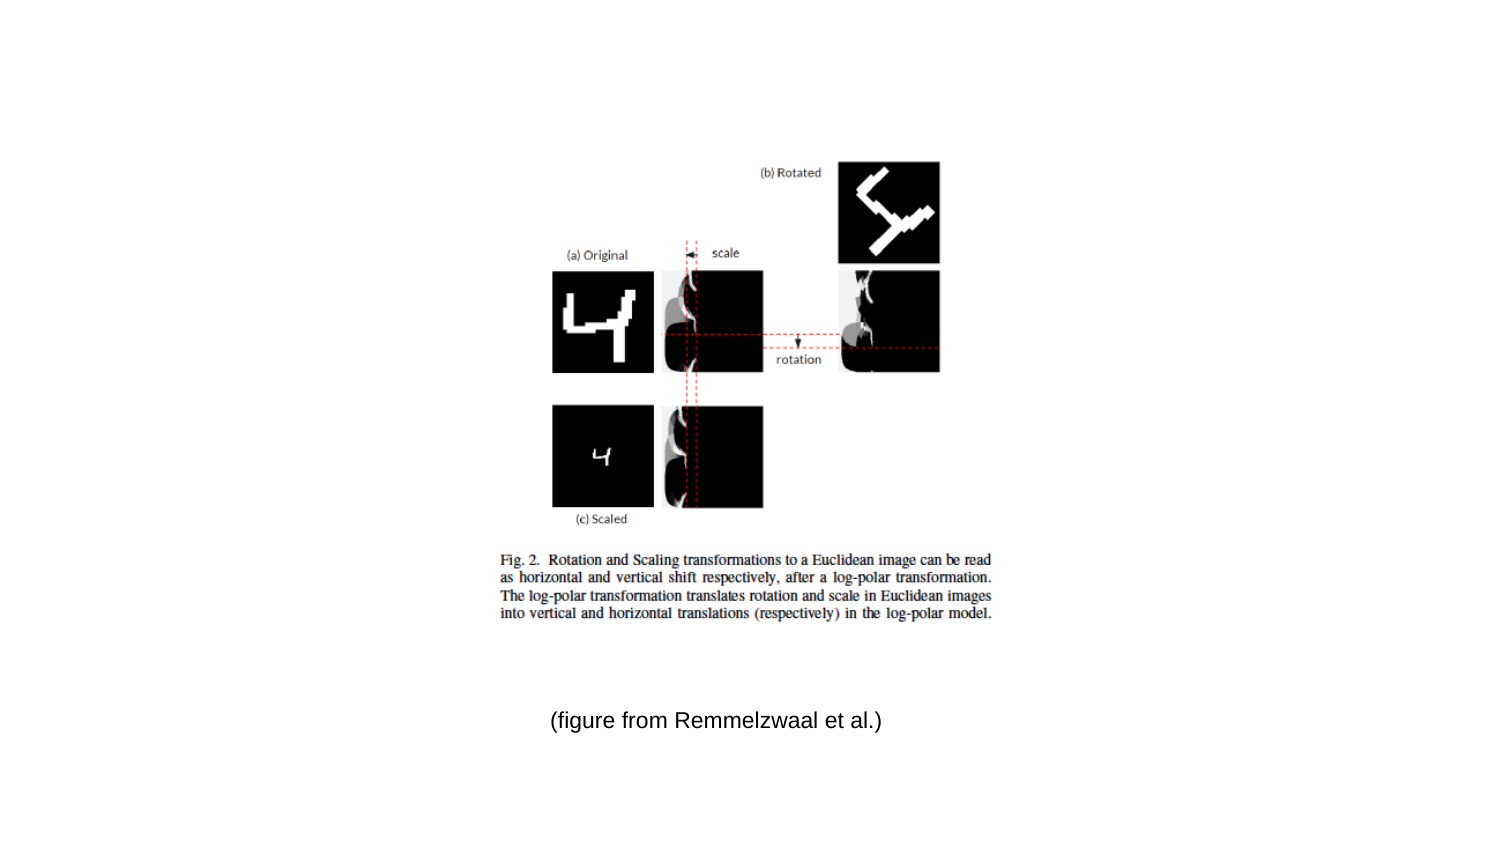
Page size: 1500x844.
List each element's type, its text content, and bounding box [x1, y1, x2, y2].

picture [460, 143, 1004, 646]
text_box (figure from Remmelzwaal et al.) [535, 691, 1227, 747]
